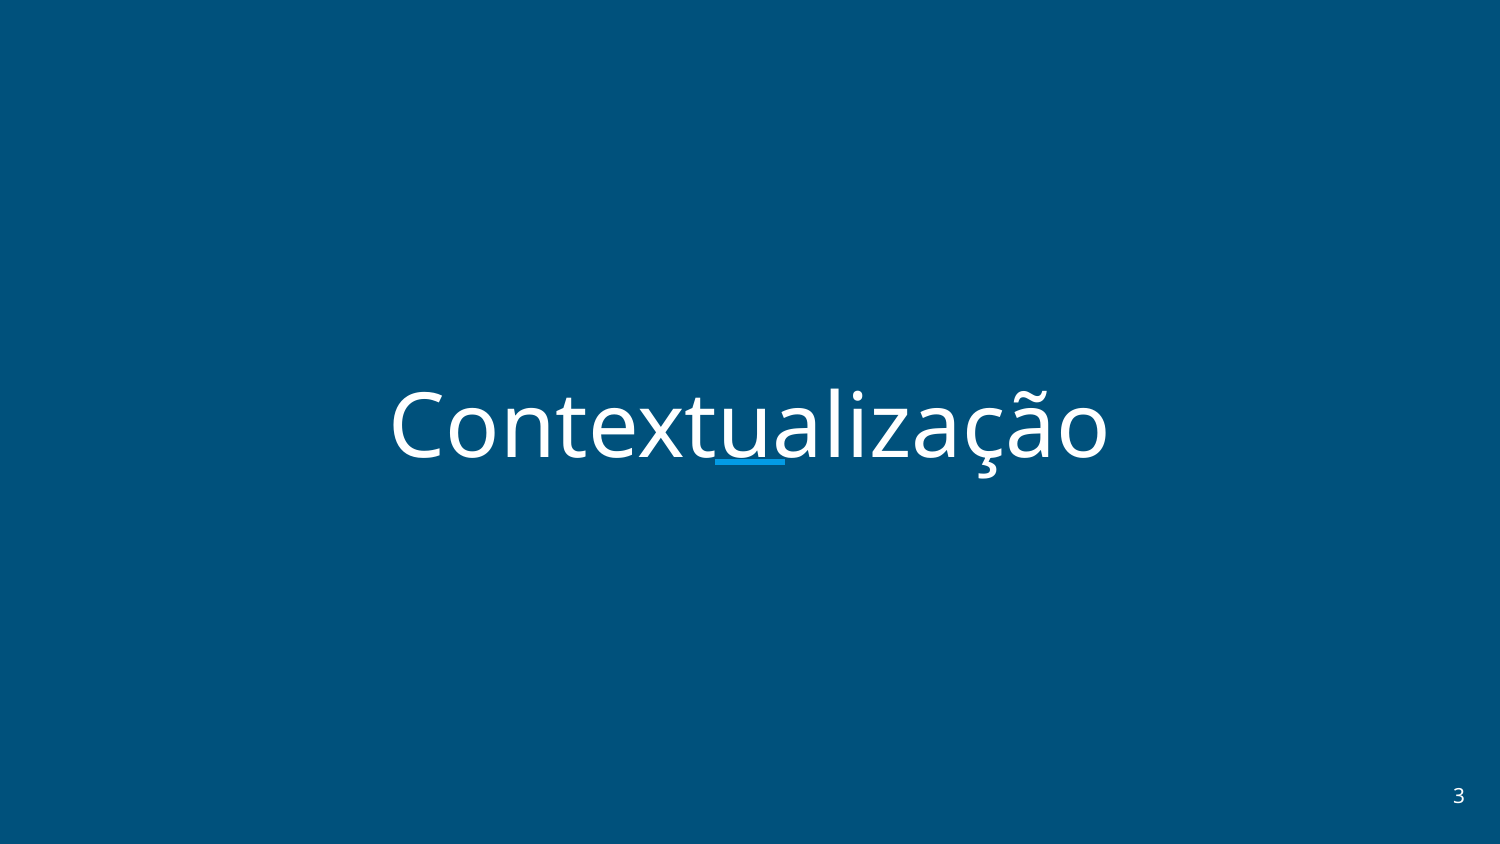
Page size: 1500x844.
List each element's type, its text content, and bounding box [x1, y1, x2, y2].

title Contextualização [51, 352, 1449, 491]
slide_number ‹#› [1389, 764, 1480, 830]
